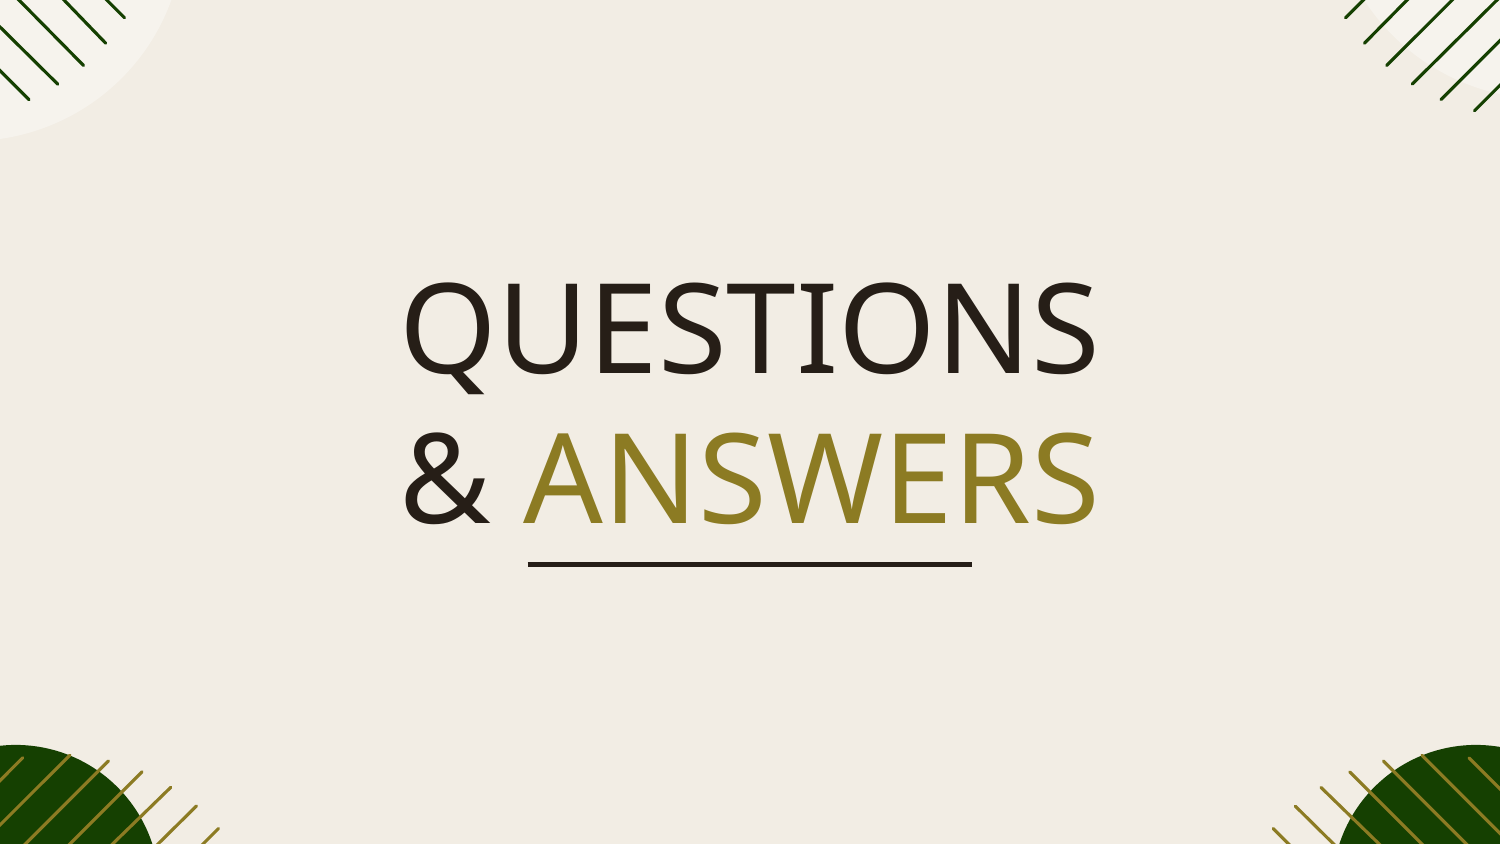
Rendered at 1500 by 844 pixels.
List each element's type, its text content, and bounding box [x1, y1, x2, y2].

title QUESTIONS & ANSWERS [323, 231, 1177, 565]
